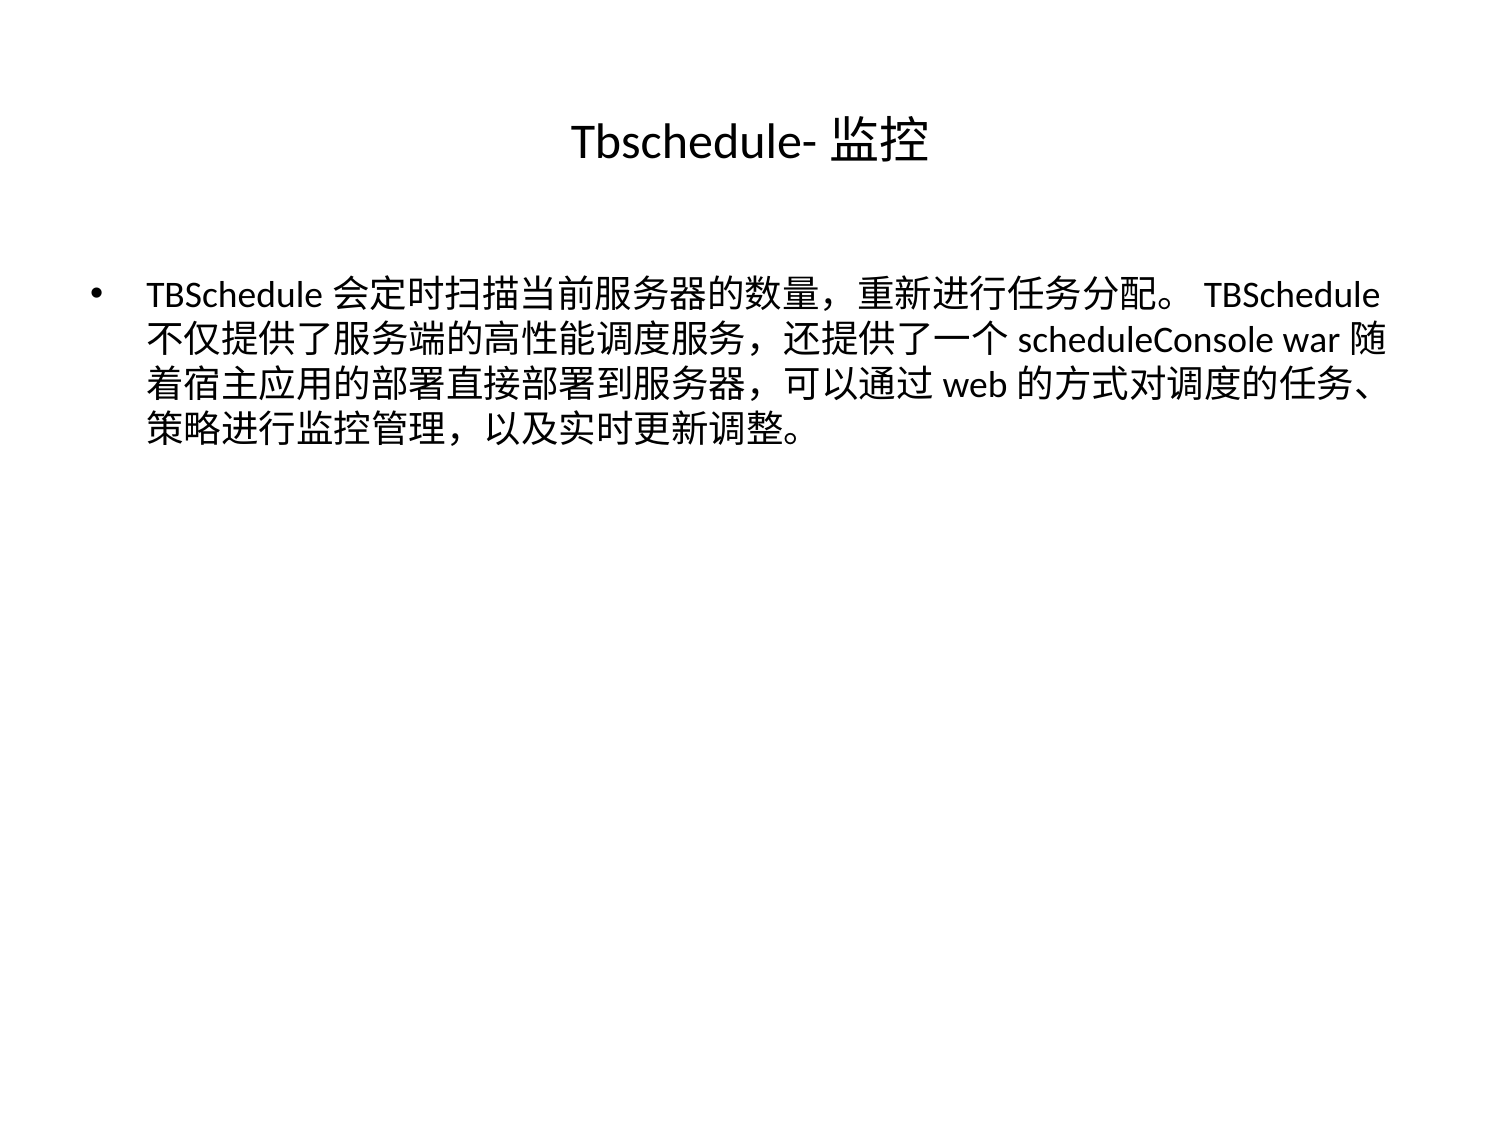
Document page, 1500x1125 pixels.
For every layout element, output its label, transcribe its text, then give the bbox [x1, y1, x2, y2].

title Tbschedule-监控 [75, 45, 1425, 233]
list TBSchedule会定时扫描当前服务器的数量，重新进行任务分配。TBSchedule不仅提供了服务端的高性能调度服务，还提供了一个scheduleConsole war随着宿主应用的部署直接部署到服务器，可以通过web的方式对调度的任务、策略进行监控管理，以及实时更新调整。 [75, 262, 1425, 1005]
